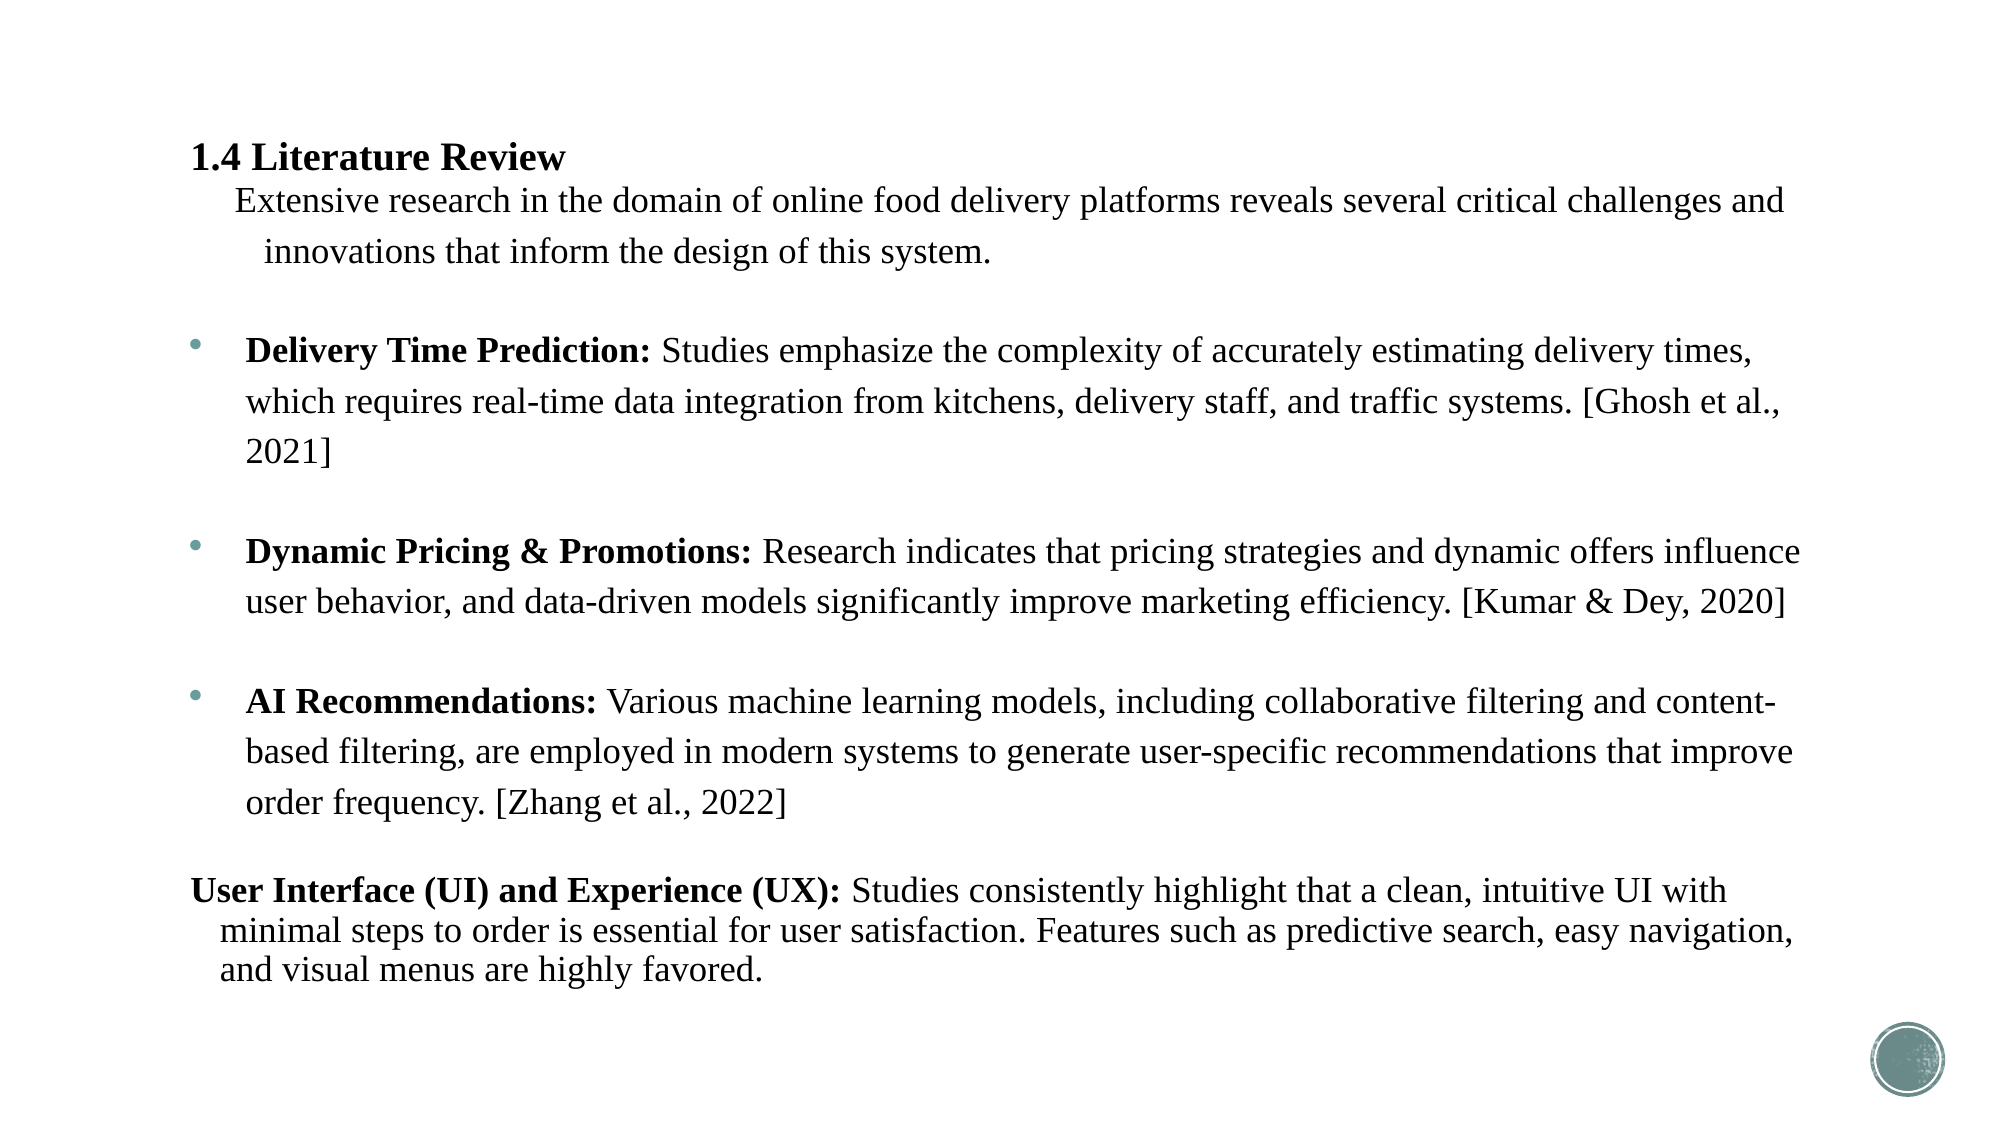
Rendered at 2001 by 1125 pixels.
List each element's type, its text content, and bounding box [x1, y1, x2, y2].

title 1.4 Literature Review [175, 127, 1826, 161]
list Extensive research in the domain of online food delivery platforms reveals several critical challenges and innovations that inform the design of this system. Delivery Time Prediction: Studies emphasize the complexity of accurately estimating delivery times, which requires real-time data integration from kitchens, delivery staff, and traffic systems. [Ghosh et al., 2021] Dynamic Pricing & Promotions: Research indicates that pricing strategies and dynamic offers influence user behavior, and data-driven models significantly improve marketing efficiency. [Kumar & Dey, 2020] AI Recommendations: Various machine learning models, including collaborative filtering and content-based filtering, are employed in modern systems to generate user-specific recommendations that improve order frequency. [Zhang et al., 2022] User Interface (UI) and Experience (UX): Studies consistently highlight that a clean, intuitive UI with minimal steps to order is essential for user satisfaction. Features such as predictive search, easy navigation, and visual menus are highly favored. [175, 161, 1826, 1013]
